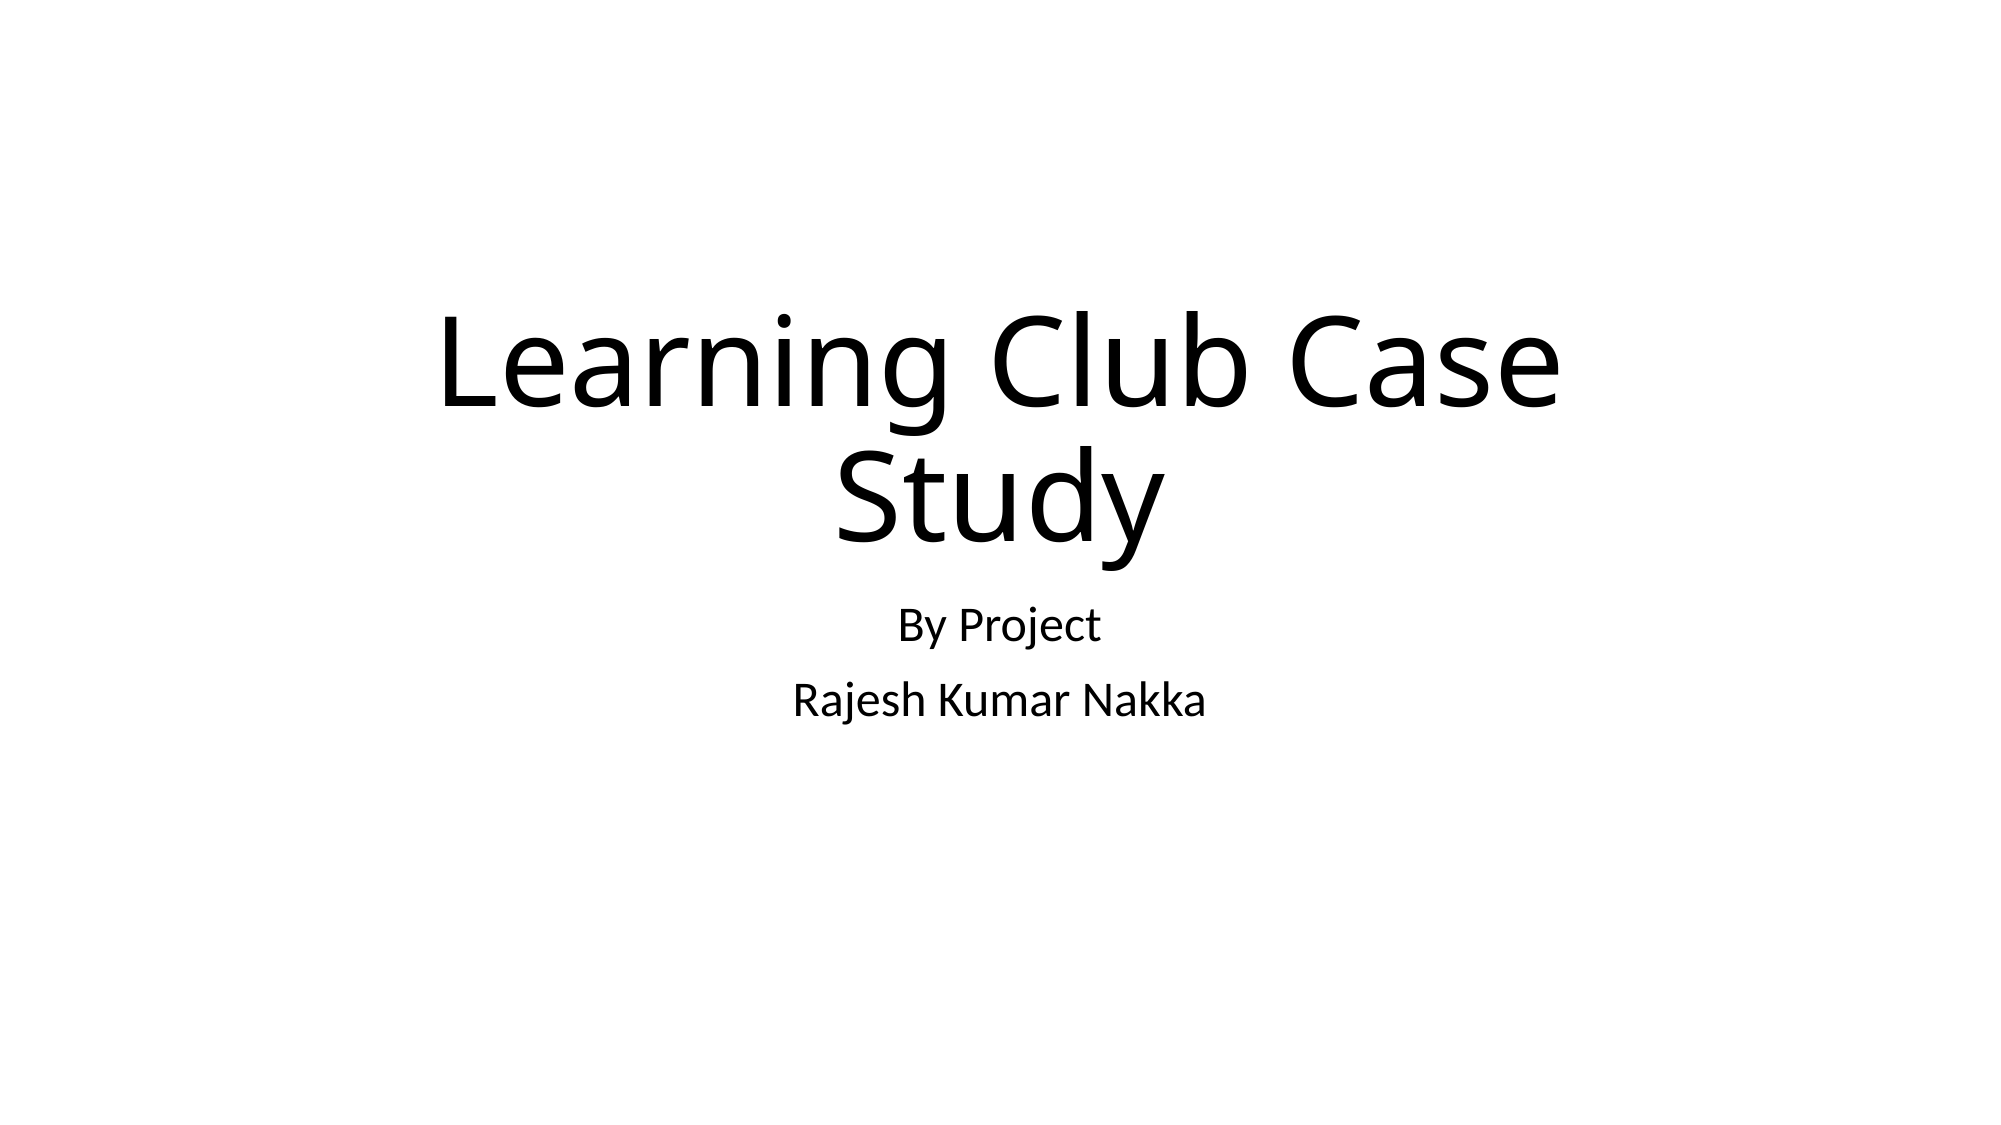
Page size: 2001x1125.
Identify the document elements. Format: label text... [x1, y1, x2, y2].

title Learning Club Case Study [249, 184, 1750, 576]
subtitle By Project Rajesh Kumar Nakka [249, 590, 1750, 863]
